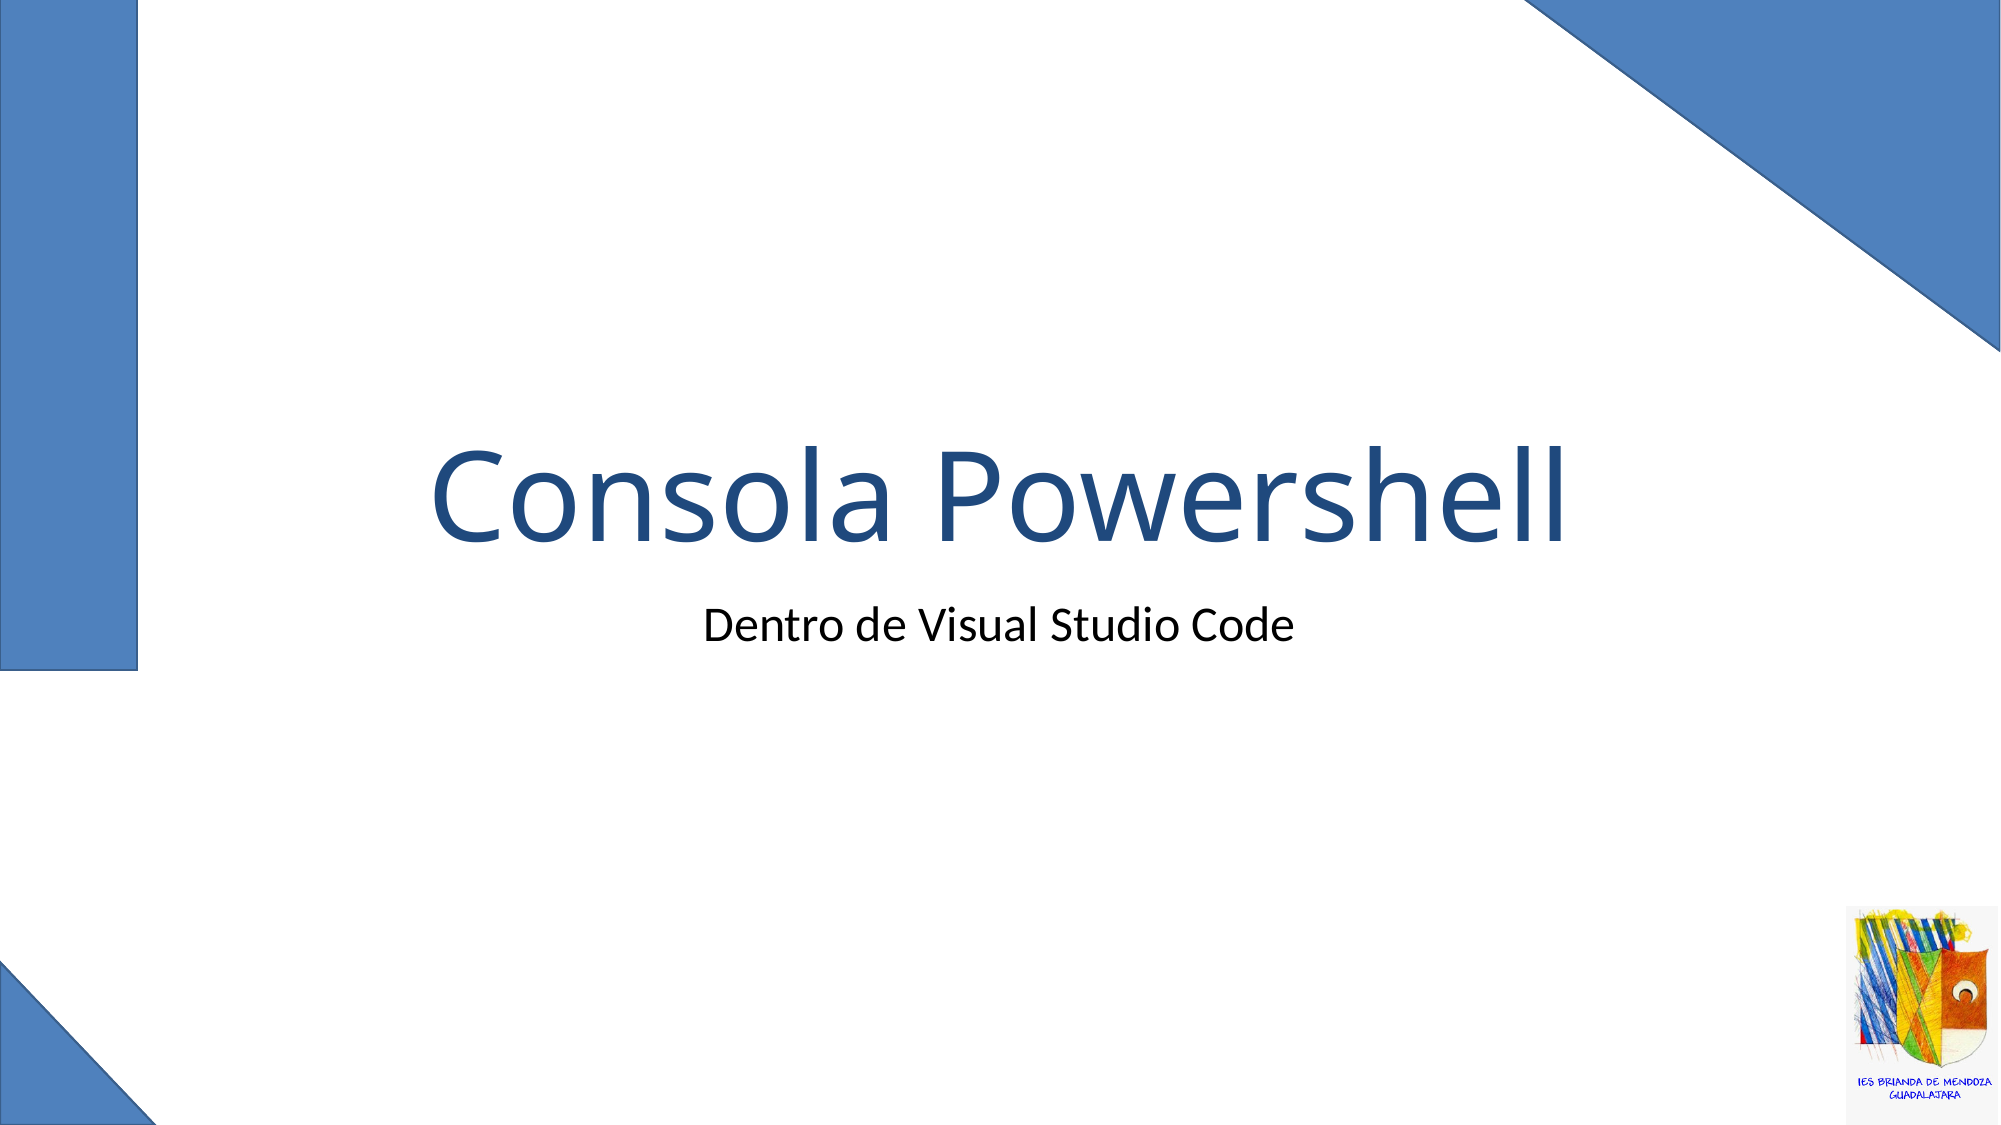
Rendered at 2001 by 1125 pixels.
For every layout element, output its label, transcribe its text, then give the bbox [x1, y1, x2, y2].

subtitle Dentro de Visual Studio Code [249, 590, 1750, 863]
picture [1846, 906, 1998, 1125]
title Consola Powershell [249, 184, 1750, 576]
